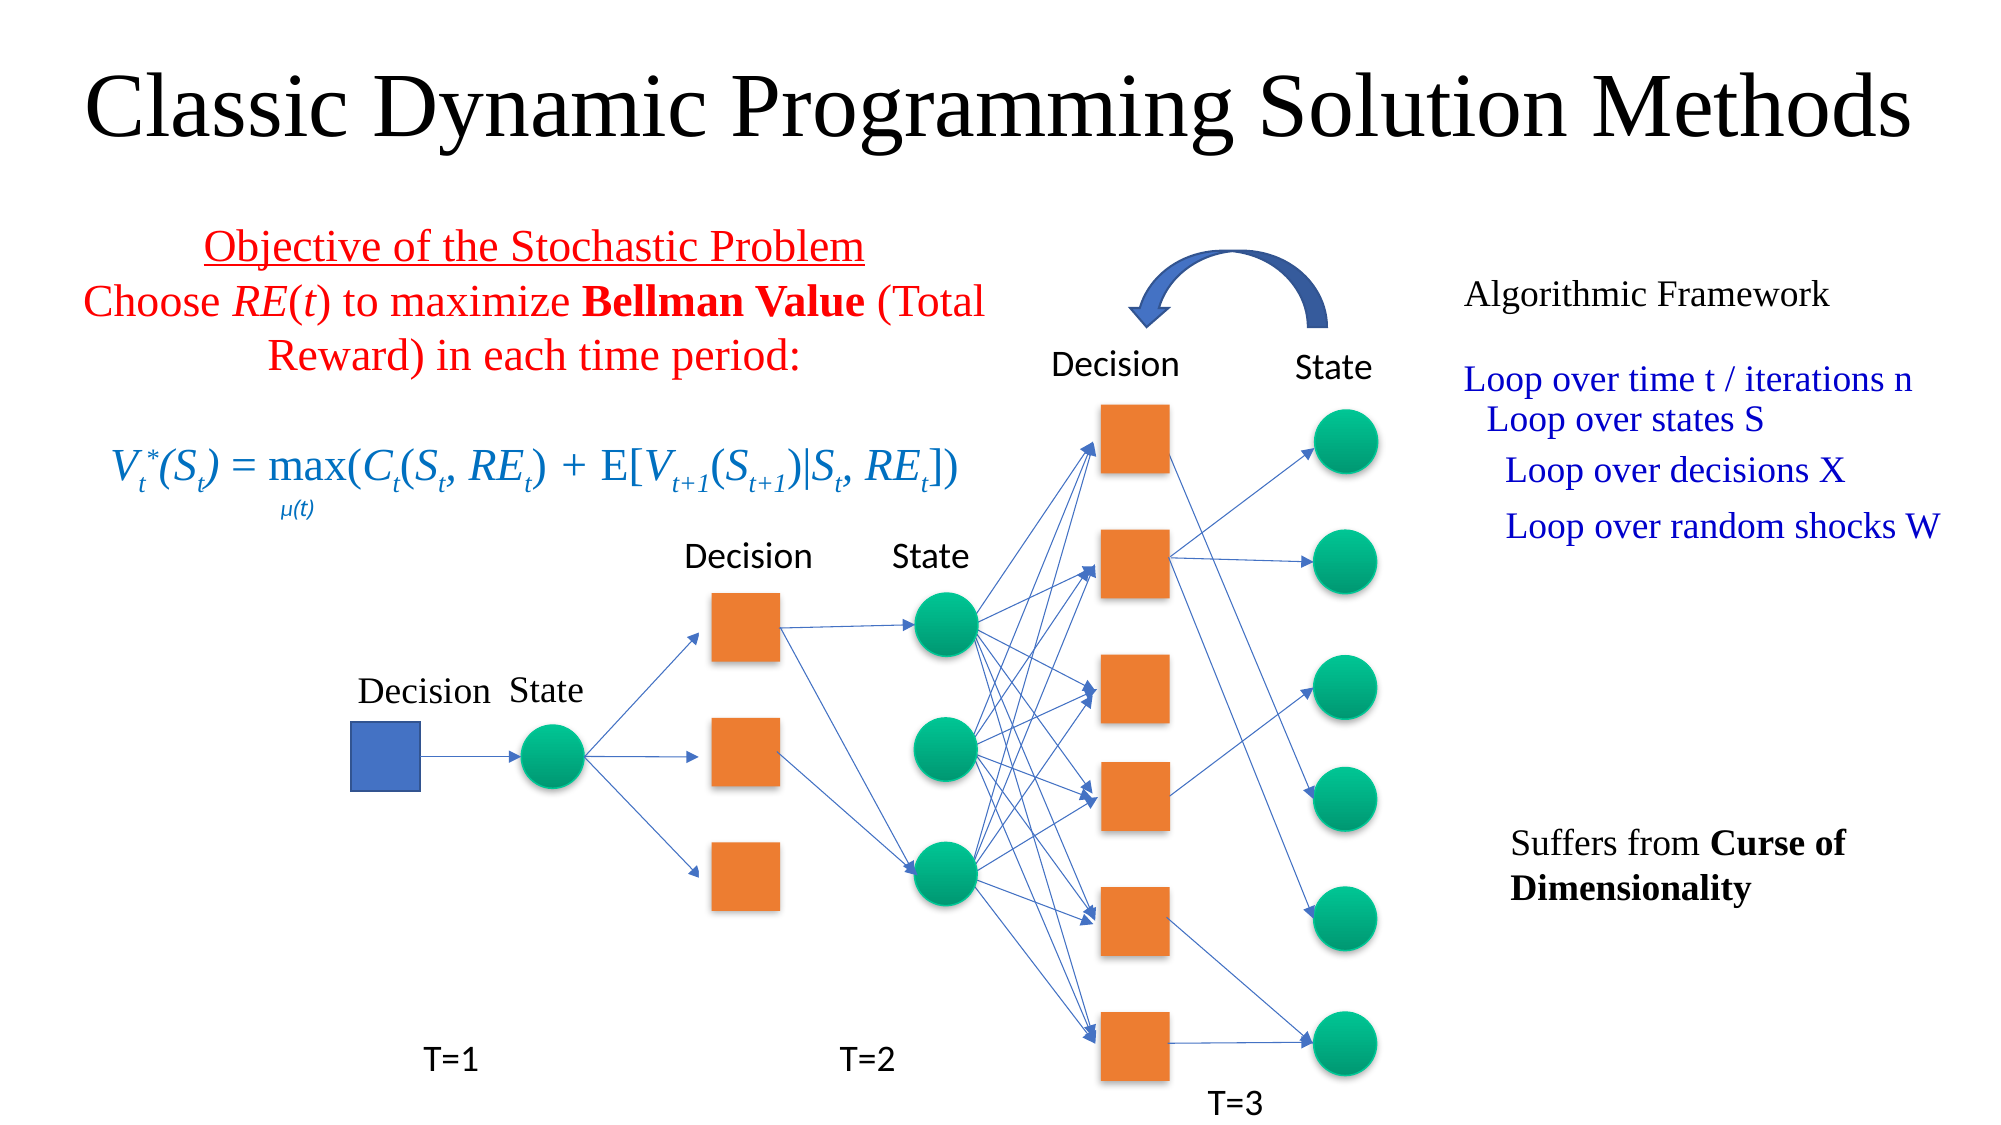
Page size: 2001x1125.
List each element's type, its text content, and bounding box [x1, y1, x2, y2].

text_box T=1 [408, 1026, 495, 1086]
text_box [698, 585, 978, 935]
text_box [668, 441, 1098, 1087]
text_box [1091, 400, 1379, 1092]
text_box T=3 [1192, 1092, 1279, 1125]
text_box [1035, 250, 1389, 1078]
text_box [342, 632, 668, 879]
text_box Suffers from Curse of Dimensionality [1495, 810, 1871, 916]
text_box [40, 207, 1029, 515]
title Classic Dynamic Programming Solution Methods [0, 0, 2000, 216]
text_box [1447, 261, 1959, 646]
